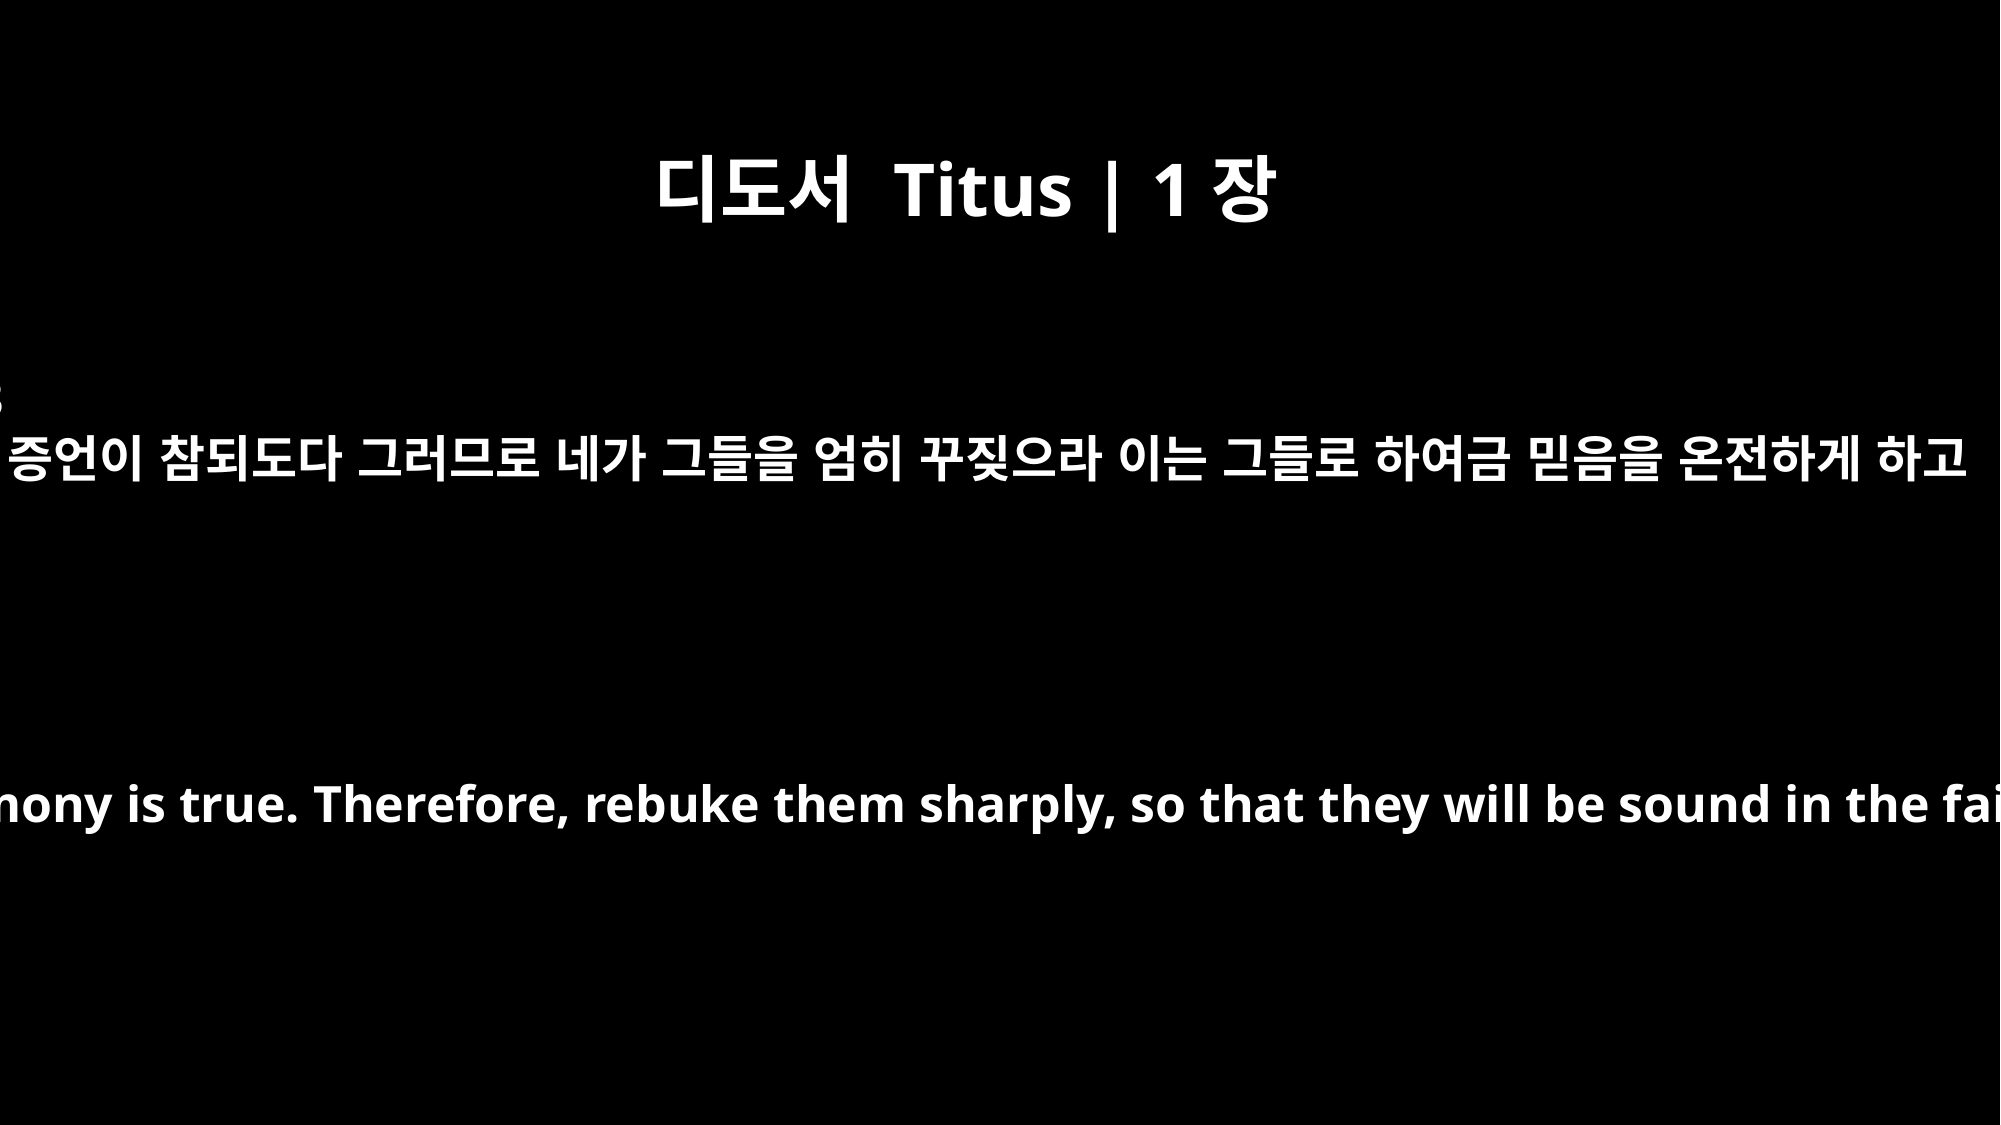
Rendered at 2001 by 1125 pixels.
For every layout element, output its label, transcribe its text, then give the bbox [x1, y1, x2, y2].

text_box 13 이 증언이 참되도다 그러므로 네가 그들을 엄히 꾸짖으라 이는 그들로 하여금 믿음을 온전하게 하고 [0, 359, 1985, 495]
text_box 디도서 Titus | 1장 [638, 136, 1294, 239]
text_box This testimony is true. Therefore, rebuke them sharply, so that they will be sound in the faith [0, 764, 2000, 840]
